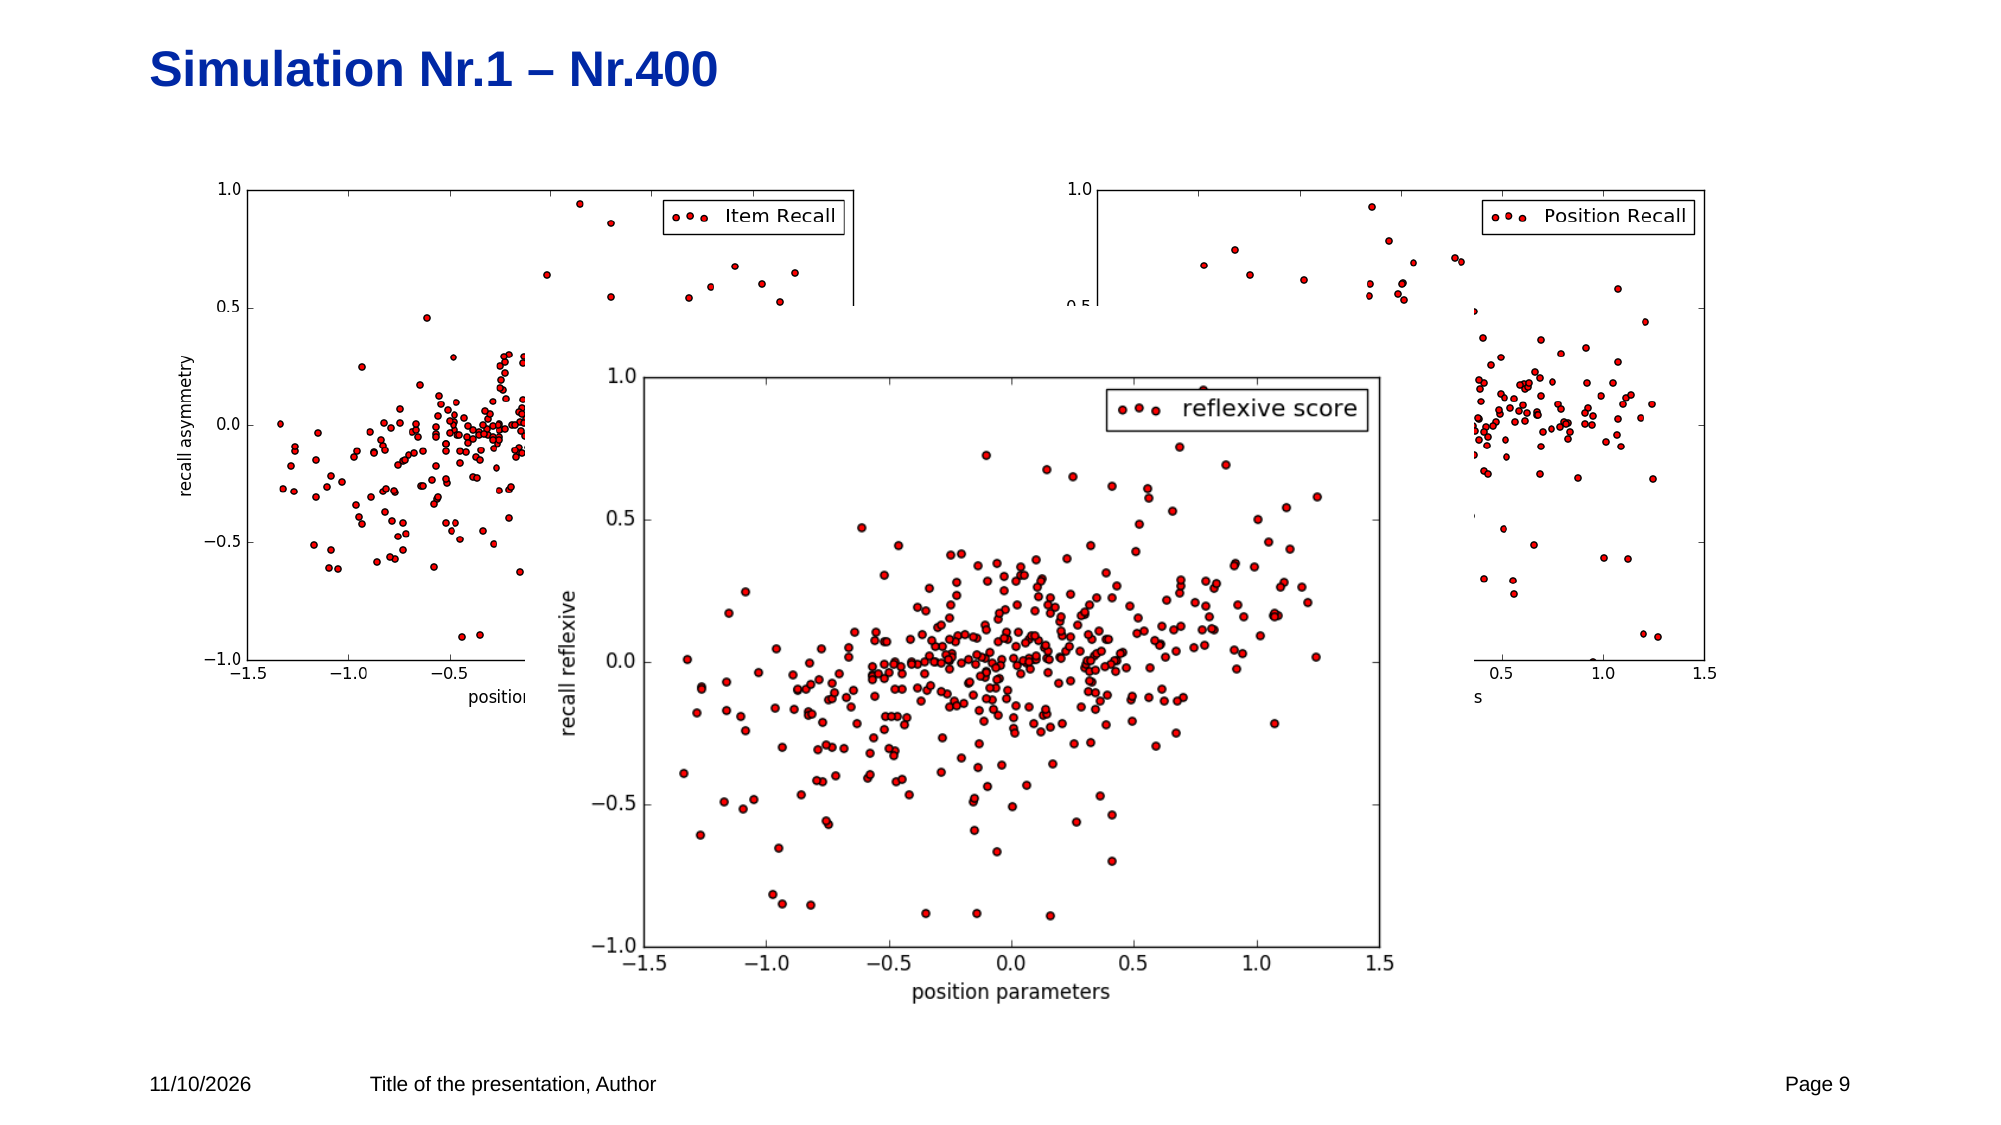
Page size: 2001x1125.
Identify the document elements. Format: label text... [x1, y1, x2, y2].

title Simulation Nr.1 – Nr.400 [149, 31, 1851, 132]
slide_number Page 9 [1714, 1070, 1851, 1106]
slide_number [149, 1070, 354, 1106]
footer Title of the presentation, Author [369, 1070, 1520, 1106]
picture [149, 131, 1782, 1019]
